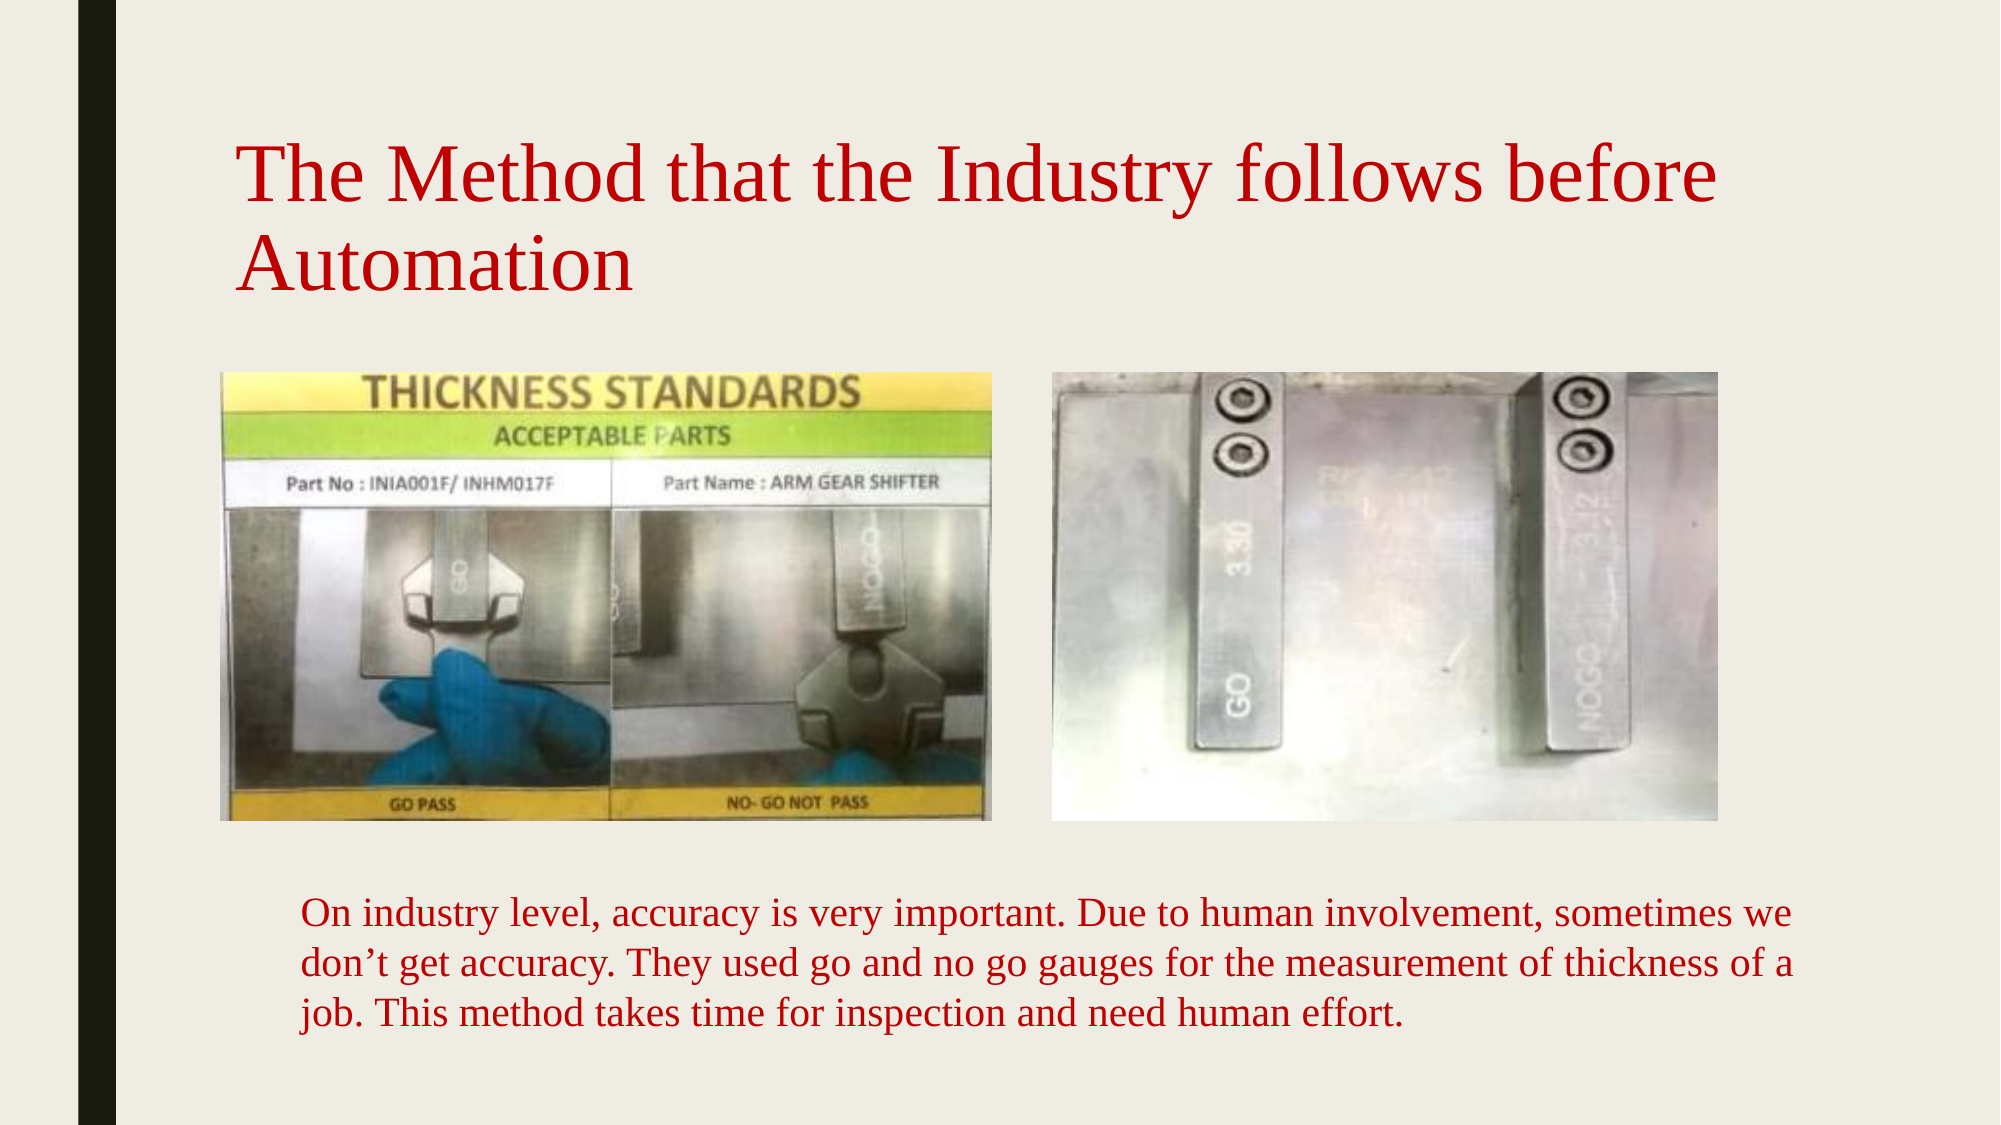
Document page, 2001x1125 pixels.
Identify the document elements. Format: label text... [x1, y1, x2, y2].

picture [1052, 372, 1718, 821]
text_box On industry level, accuracy is very important. Due to human involvement, sometimes we don’t get accuracy. They used go and no go gauges for the measurement of thickness of a job. This method takes time for inspection and need human effort. [285, 877, 1819, 1043]
picture [220, 372, 992, 821]
title The Method that the Industry follows before Automation [220, 33, 1796, 317]
